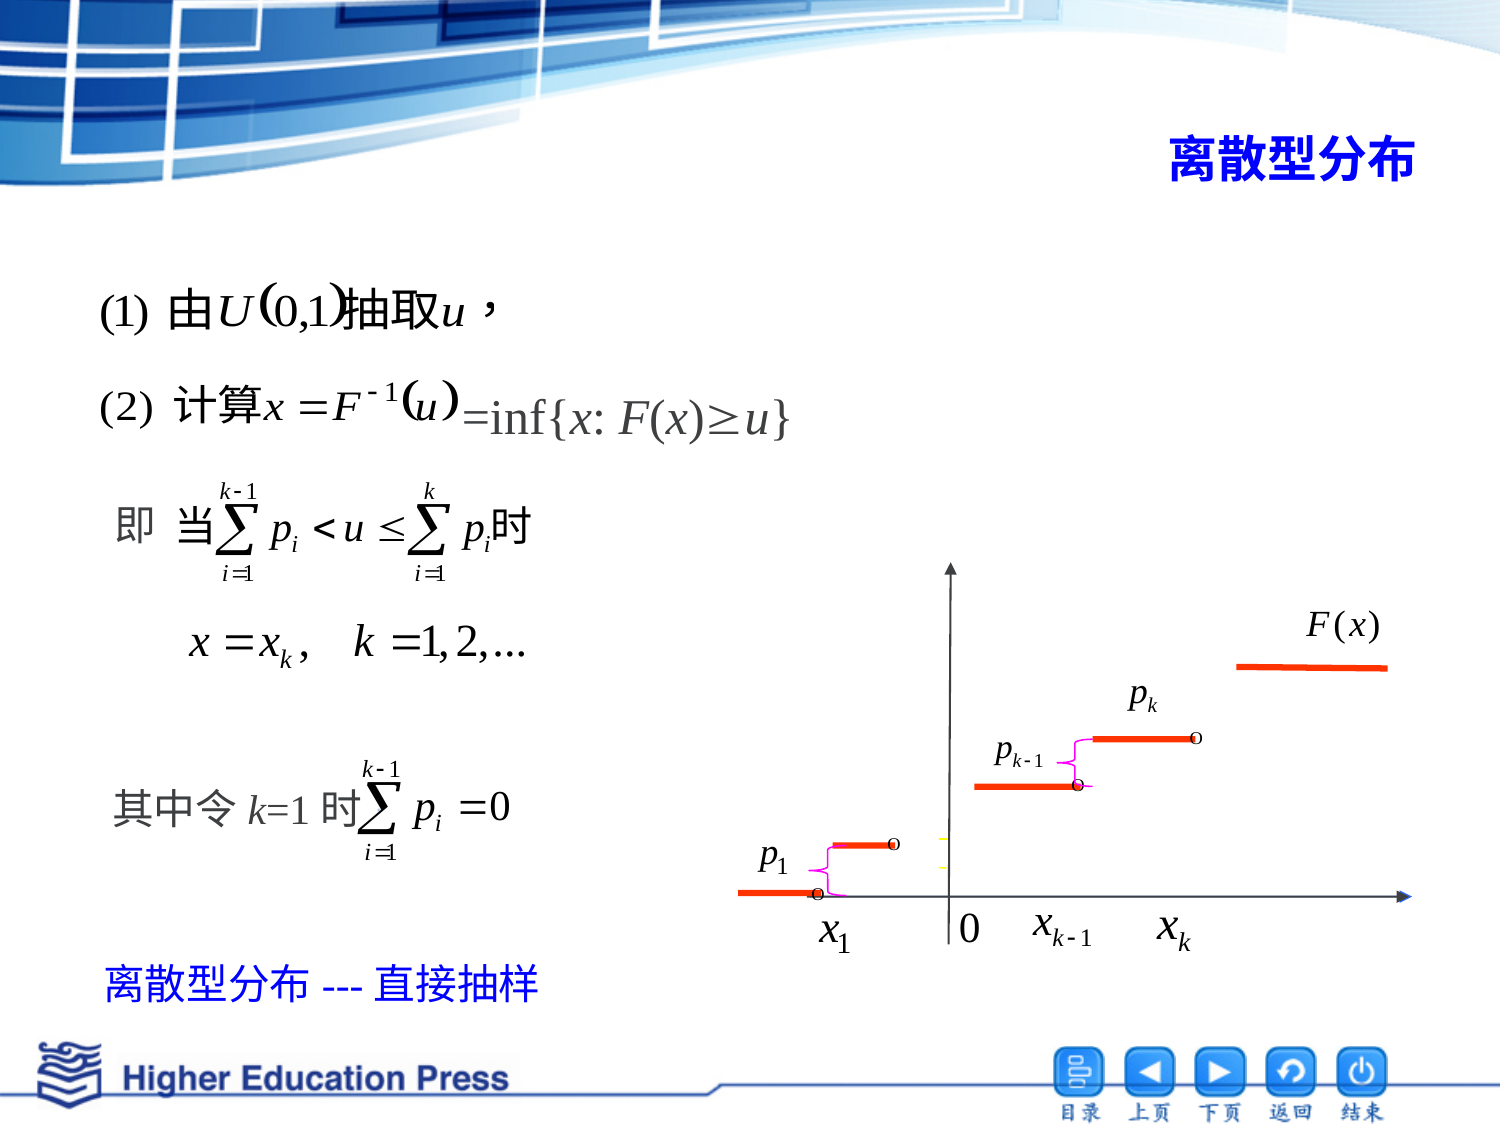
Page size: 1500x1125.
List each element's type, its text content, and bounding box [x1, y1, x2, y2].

text_box 离散型分布---直接抽样 [88, 950, 573, 1016]
text_box =inf{x: F(x)u} [447, 362, 809, 453]
picture [0, 0, 1500, 1125]
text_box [180, 610, 532, 680]
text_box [351, 749, 519, 870]
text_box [92, 371, 460, 438]
title 离散型分布 [440, 79, 1429, 195]
text_box 即 [99, 491, 171, 563]
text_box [738, 562, 1413, 963]
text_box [171, 472, 541, 591]
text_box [92, 280, 494, 346]
text_box 其中令k=1时 [97, 775, 351, 846]
